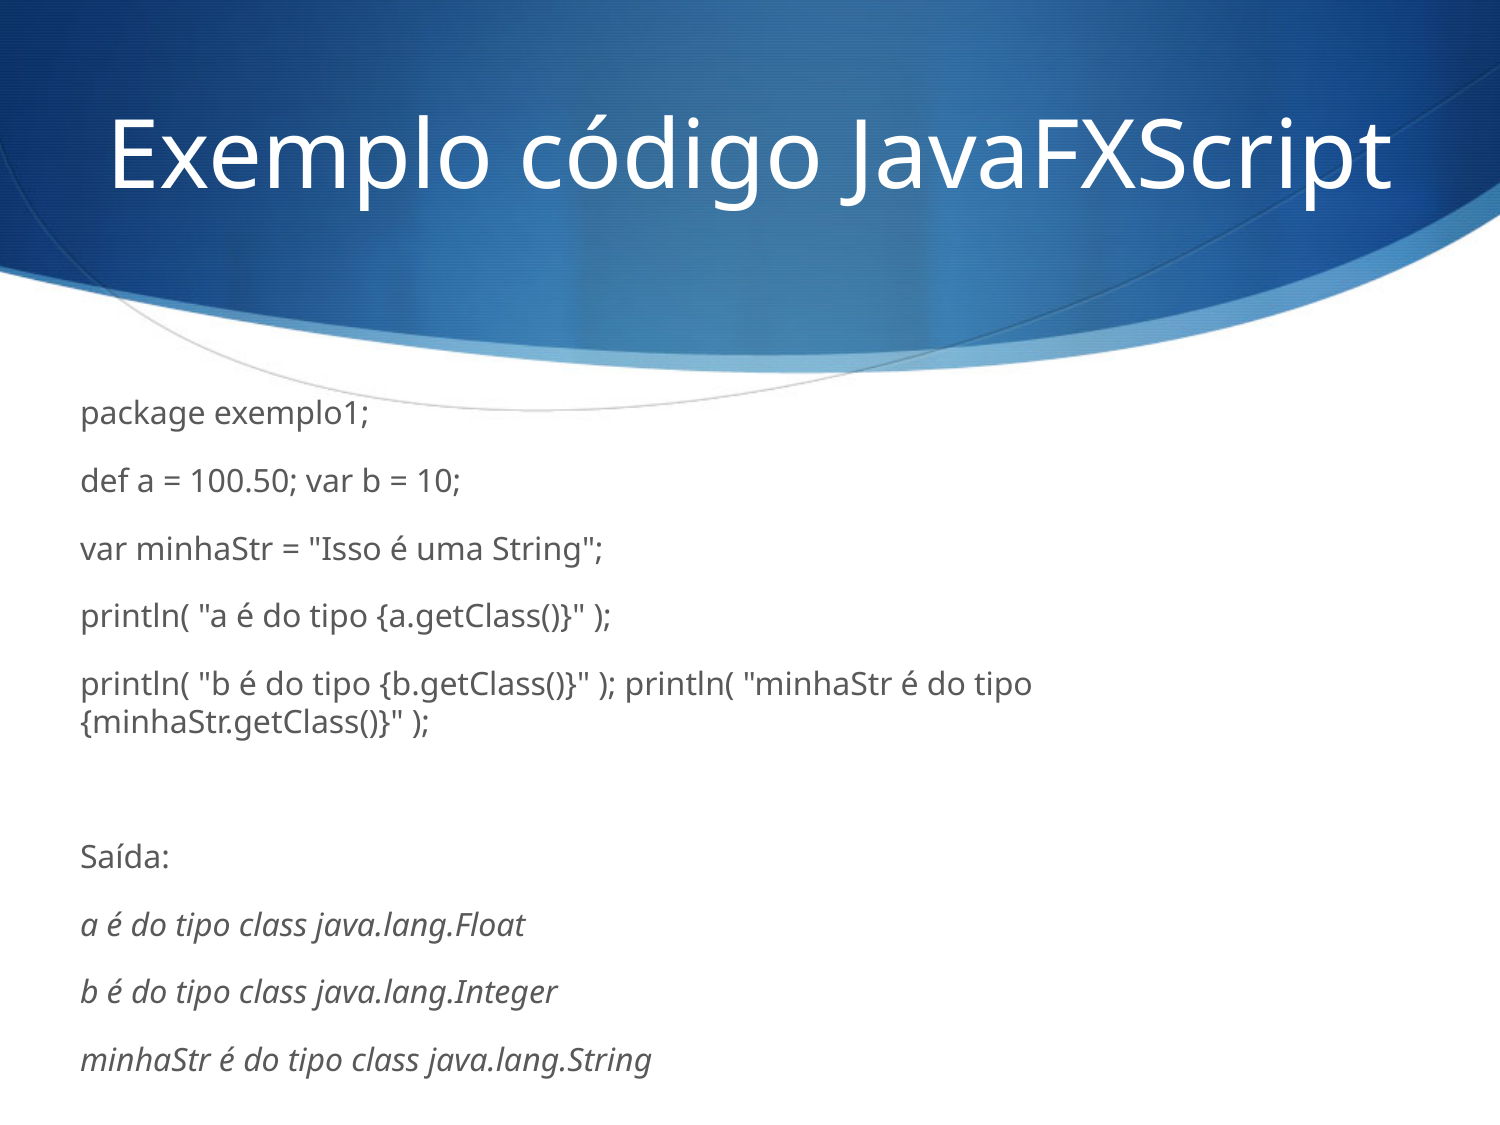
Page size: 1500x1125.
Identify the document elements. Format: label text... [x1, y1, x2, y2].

title Exemplo código JavaFXScript [75, 56, 1425, 245]
picture [0, 0, 1500, 1125]
list package exemplo1; def a = 100.50; var b = 10; var minhaStr = "Isso é uma String"; println( "a é do tipo {a.getClass()}" ); println( "b é do tipo {b.getClass()}" ); println( "minhaStr é do tipo {minhaStr.getClass()}" ); Saída: a é do tipo class java.lang.Float b é do tipo class java.lang.Integer minhaStr é do tipo class java.lang.String [64, 385, 1379, 1094]
